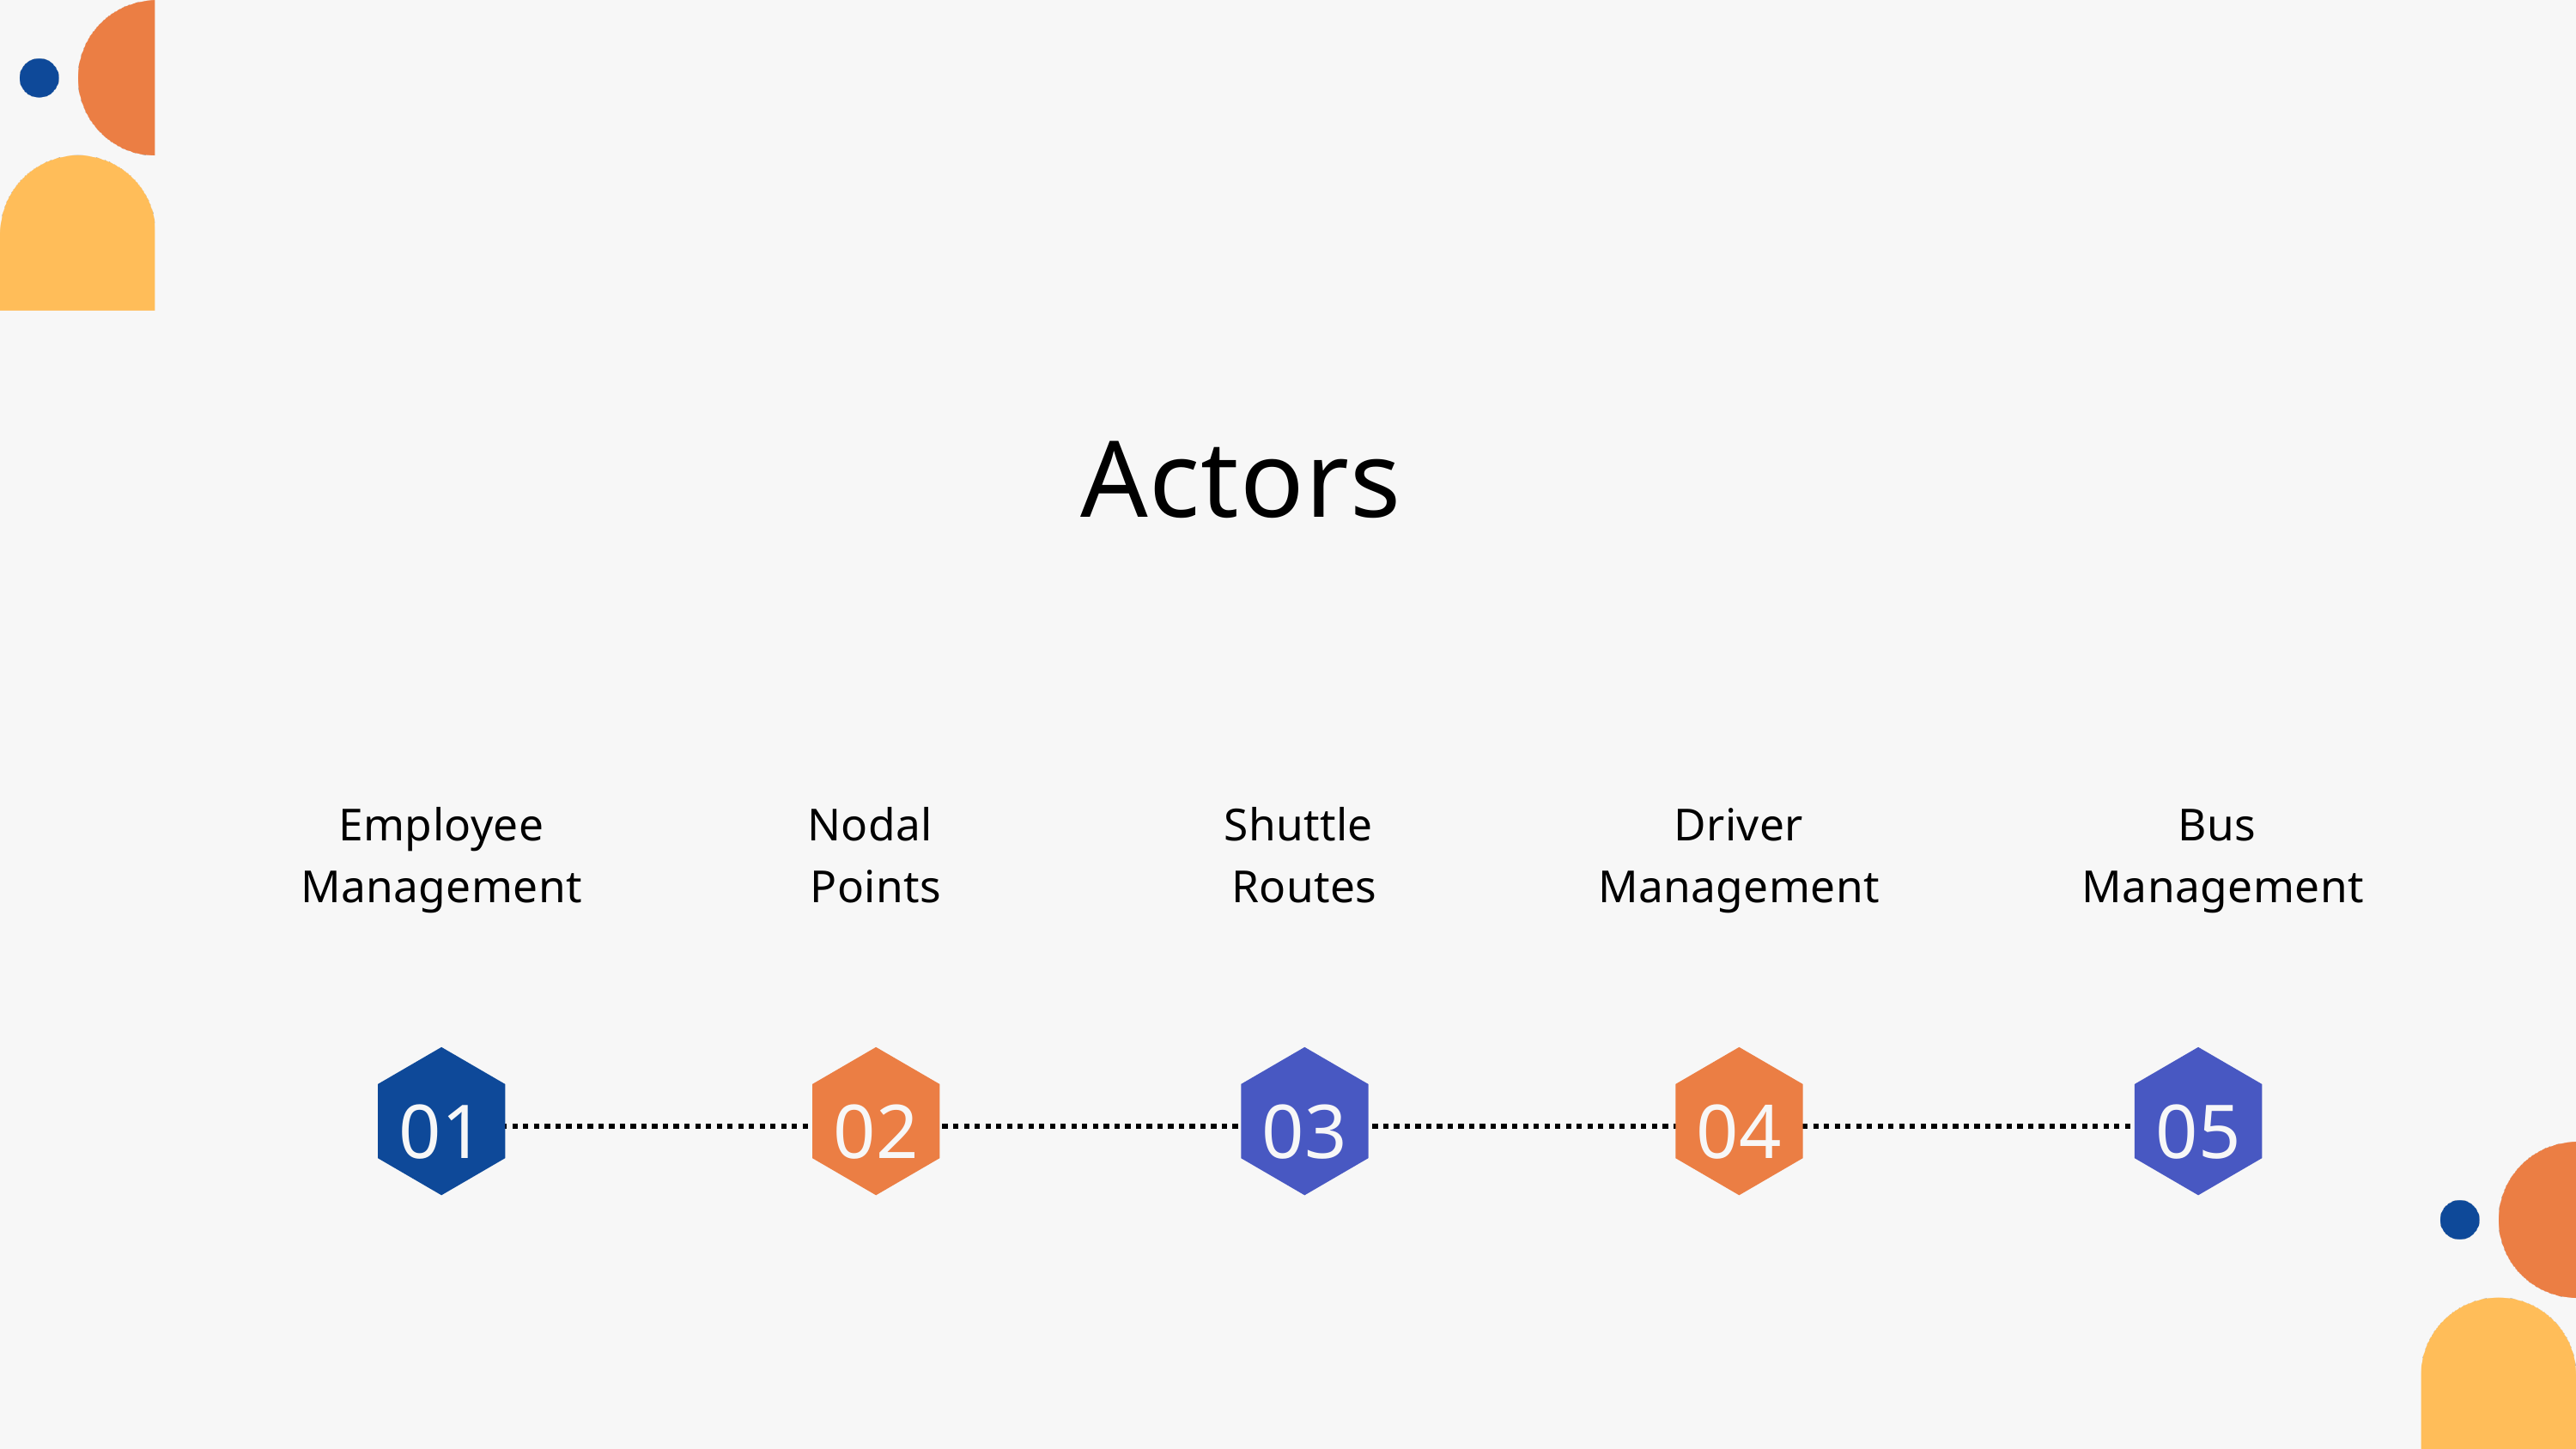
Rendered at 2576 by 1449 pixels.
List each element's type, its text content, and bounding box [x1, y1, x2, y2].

text_box Nodal Points [698, 787, 1054, 912]
text_box Shuttle Routes [1144, 787, 1465, 912]
text_box Employee Management [281, 787, 602, 912]
text_box Bus Management [2045, 787, 2401, 912]
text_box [2134, 1046, 2263, 1196]
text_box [811, 1046, 940, 1196]
text_box [0, 0, 155, 311]
text_box Driver Management [1561, 787, 1917, 912]
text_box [377, 1046, 506, 1196]
text_box [2421, 1142, 2576, 1449]
text_box Actors [305, 391, 2177, 539]
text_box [1675, 1046, 1803, 1196]
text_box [1240, 1046, 1369, 1196]
